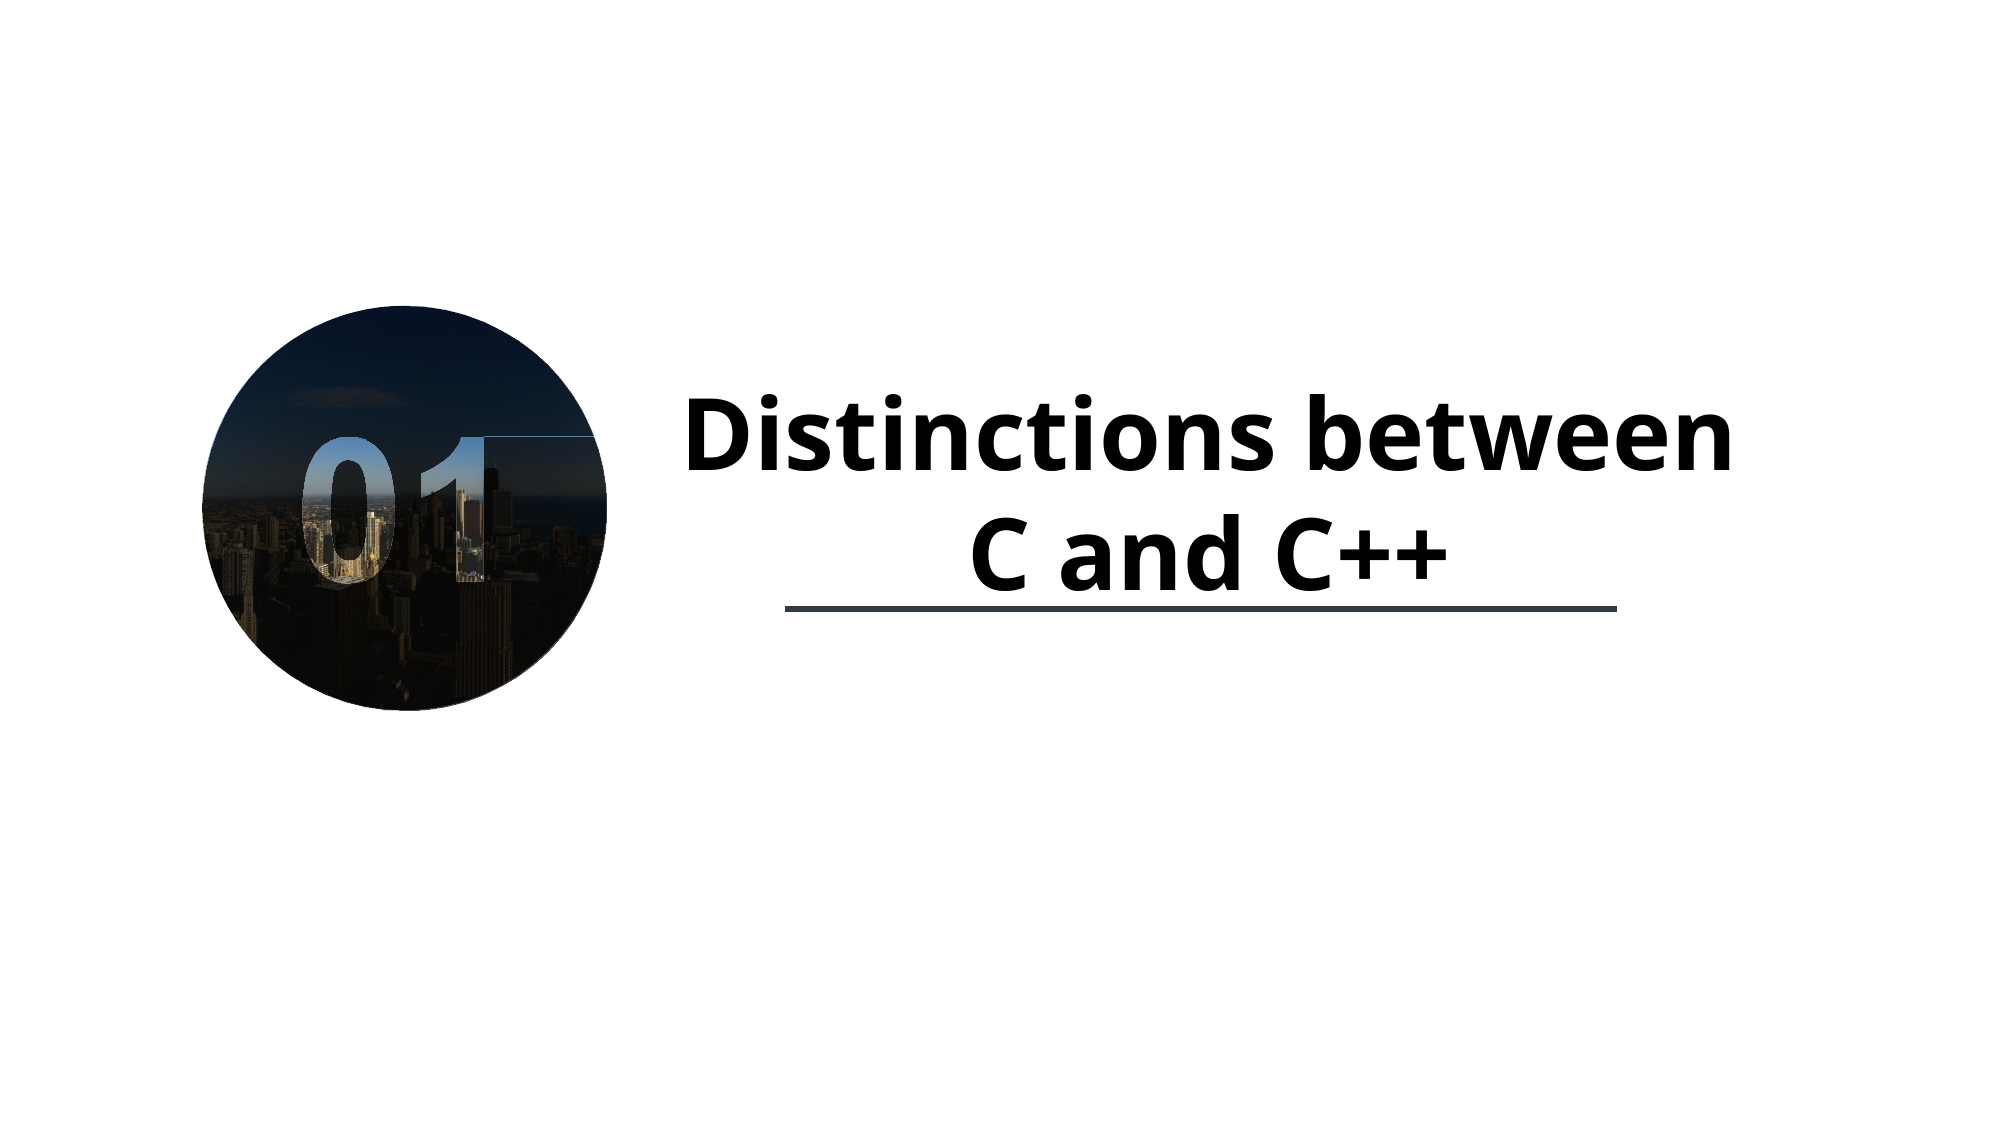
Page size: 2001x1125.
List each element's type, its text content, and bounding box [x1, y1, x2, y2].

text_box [202, 305, 607, 710]
text_box Distinctions between C and C++ [621, 363, 1798, 618]
